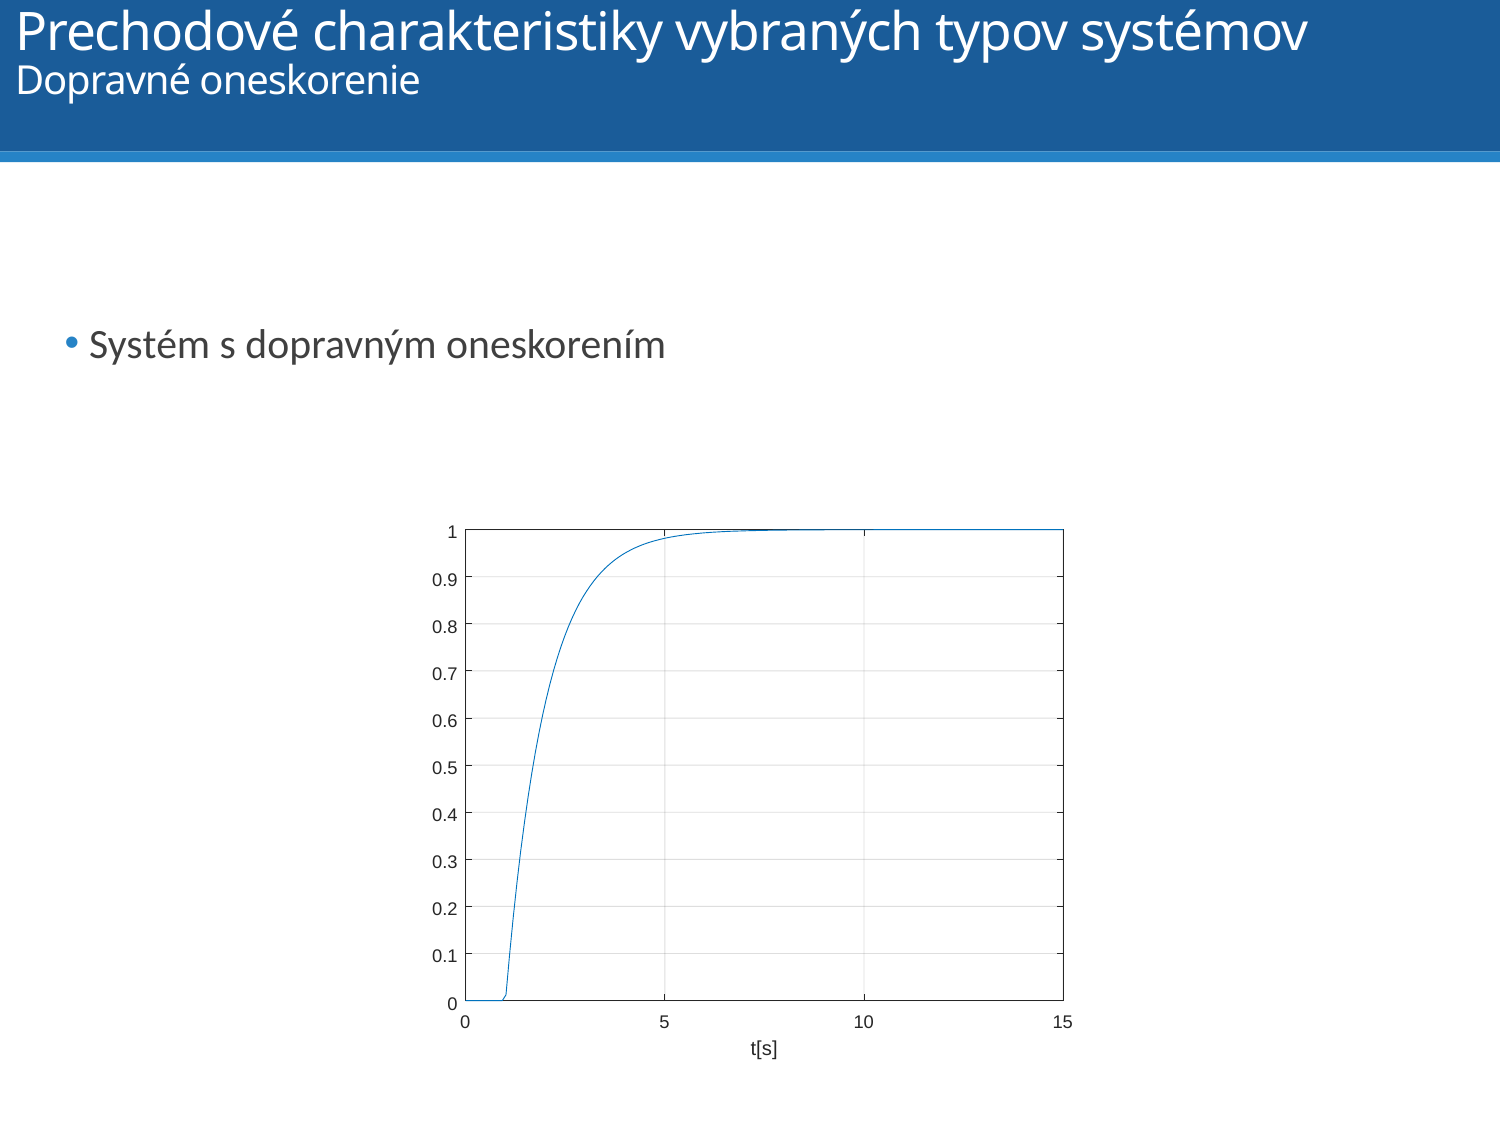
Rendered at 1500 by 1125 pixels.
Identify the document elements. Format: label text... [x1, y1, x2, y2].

title Prechodové charakteristiky vybraných typov systémov Dopravné oneskorenie [0, 0, 1442, 146]
list Systém s dopravným oneskorením [64, 314, 1436, 563]
picture [364, 486, 1136, 1063]
